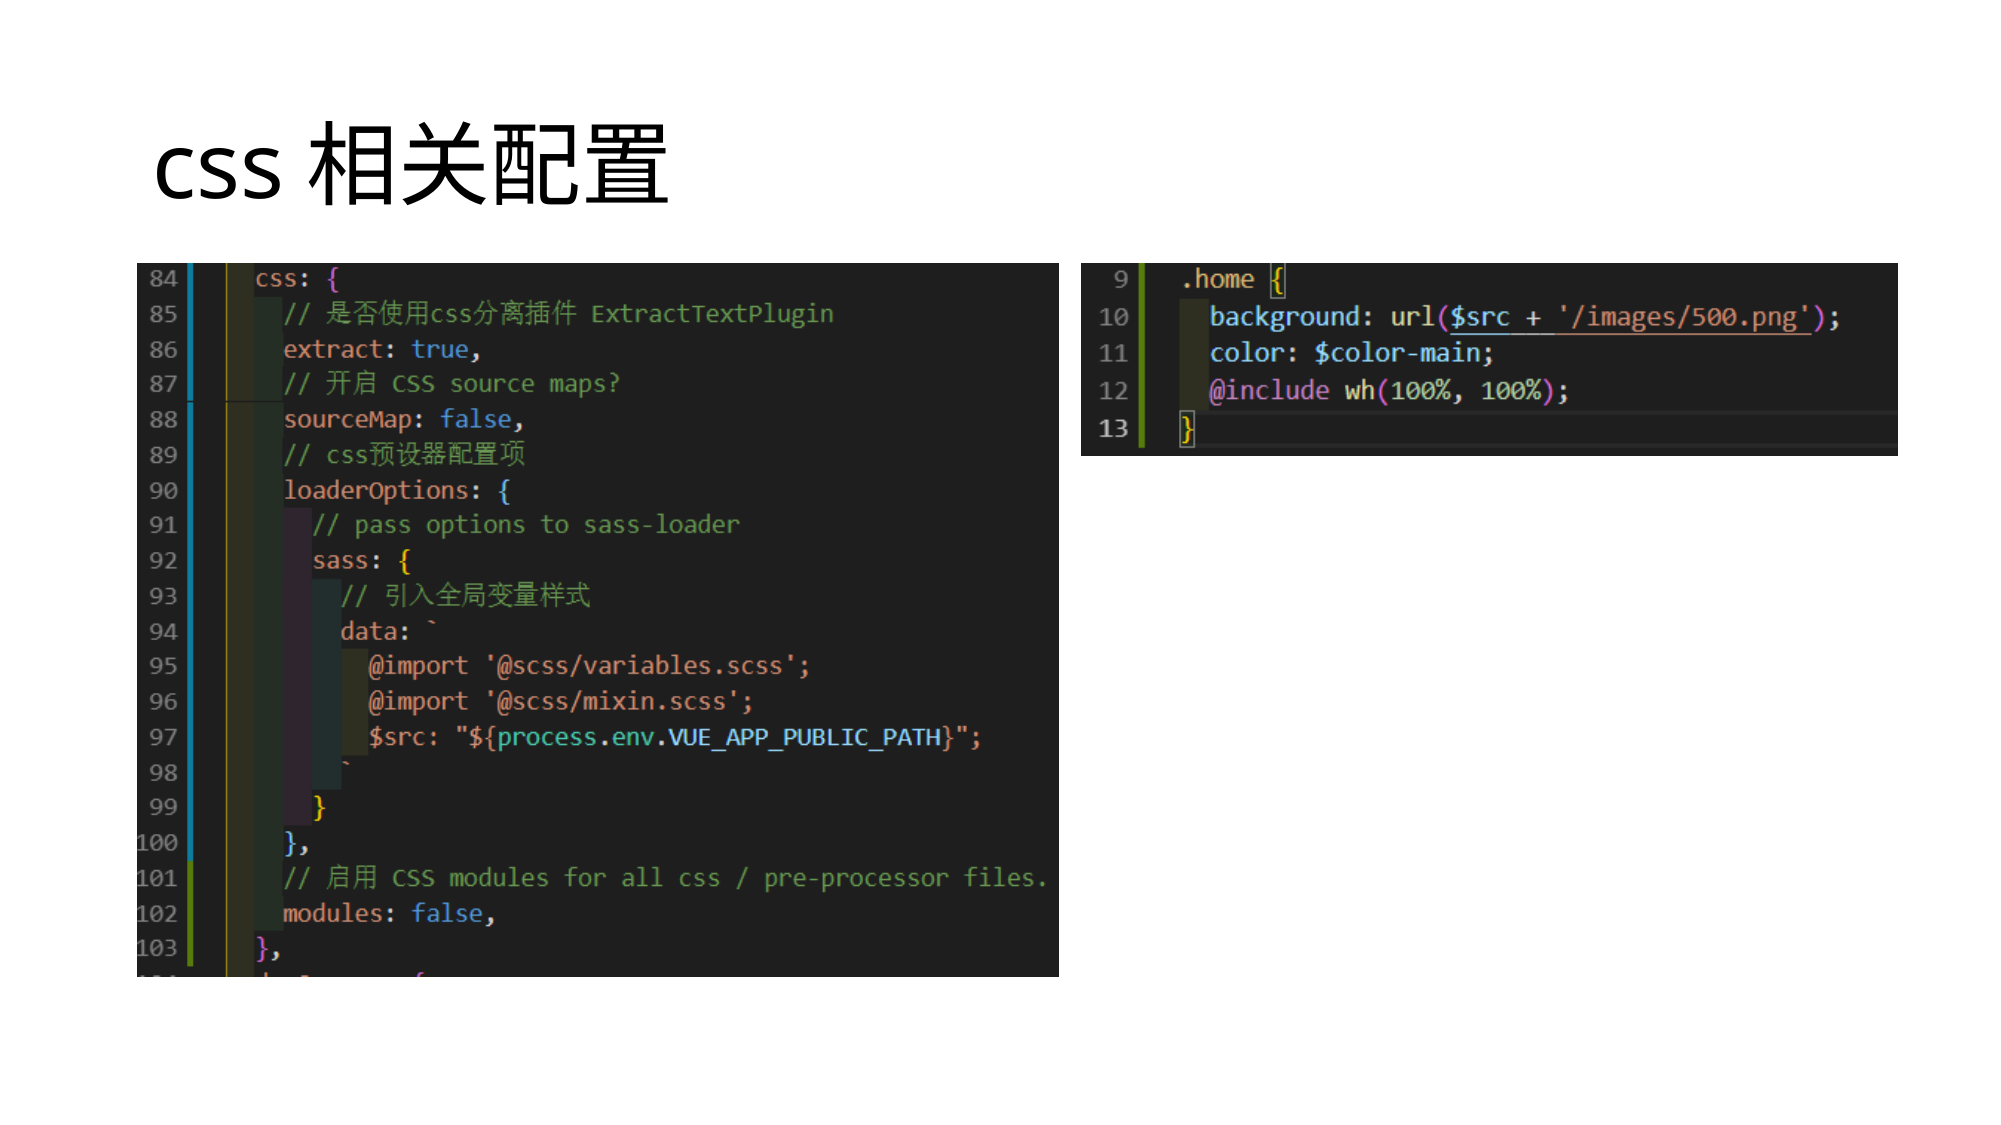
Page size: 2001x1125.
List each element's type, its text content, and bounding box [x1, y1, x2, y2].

picture [1081, 263, 1898, 456]
title css相关配置 [137, 59, 1863, 278]
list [137, 263, 1060, 978]
